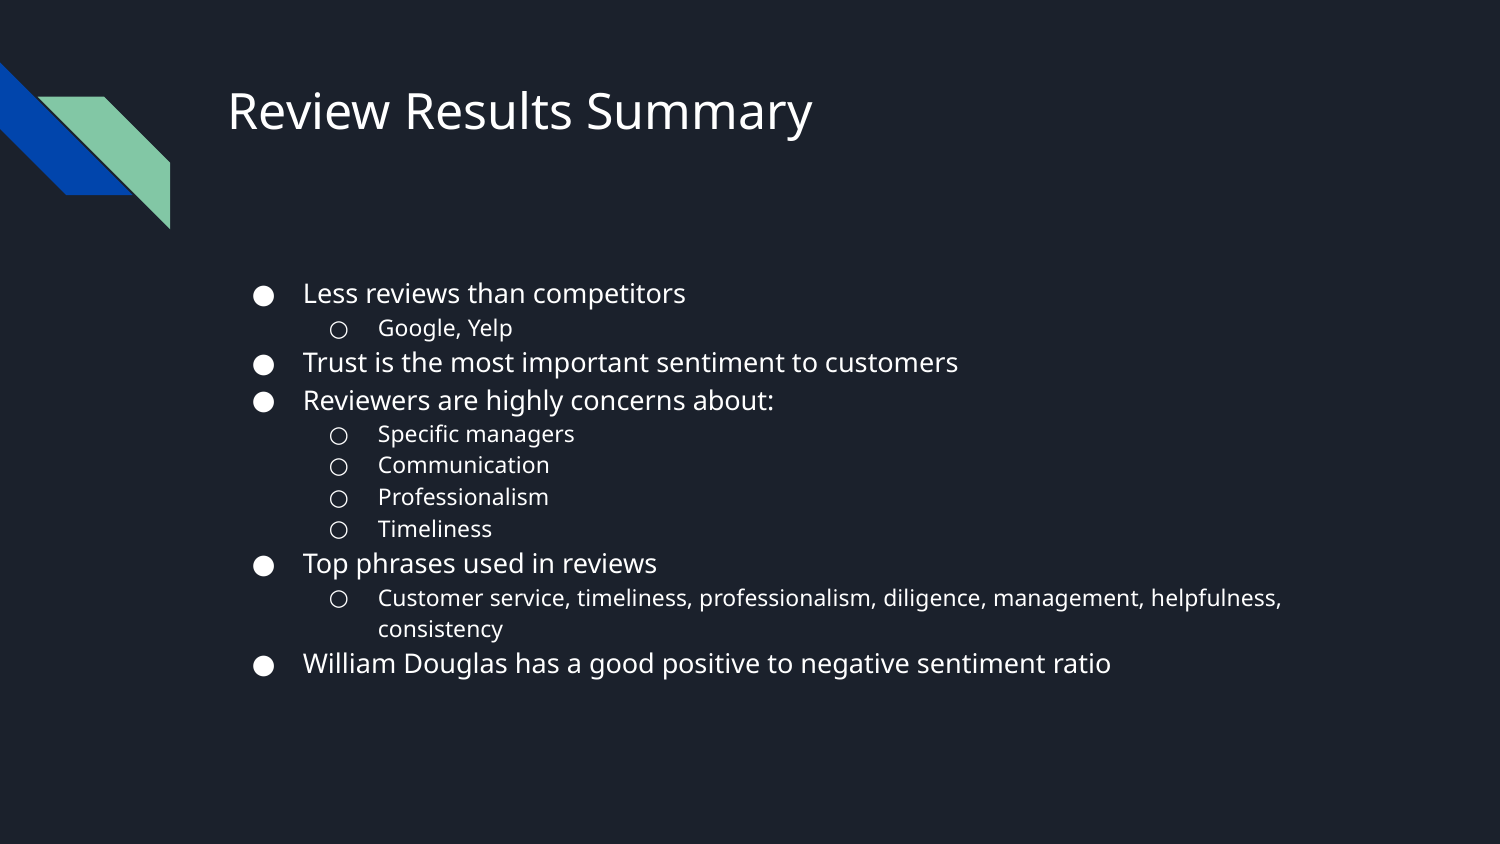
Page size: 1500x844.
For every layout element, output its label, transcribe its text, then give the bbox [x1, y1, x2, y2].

title Review Results Summary [212, 64, 1368, 215]
list Less reviews than competitors Google, Yelp Trust is the most important sentiment to customers Reviewers are highly concerns about: Specific managers Communication Professionalism Timeliness Top phrases used in reviews Customer service, timeliness, professionalism, diligence, management, helpfulness, consistency William Douglas has a good positive to negative sentiment ratio [212, 257, 1368, 735]
